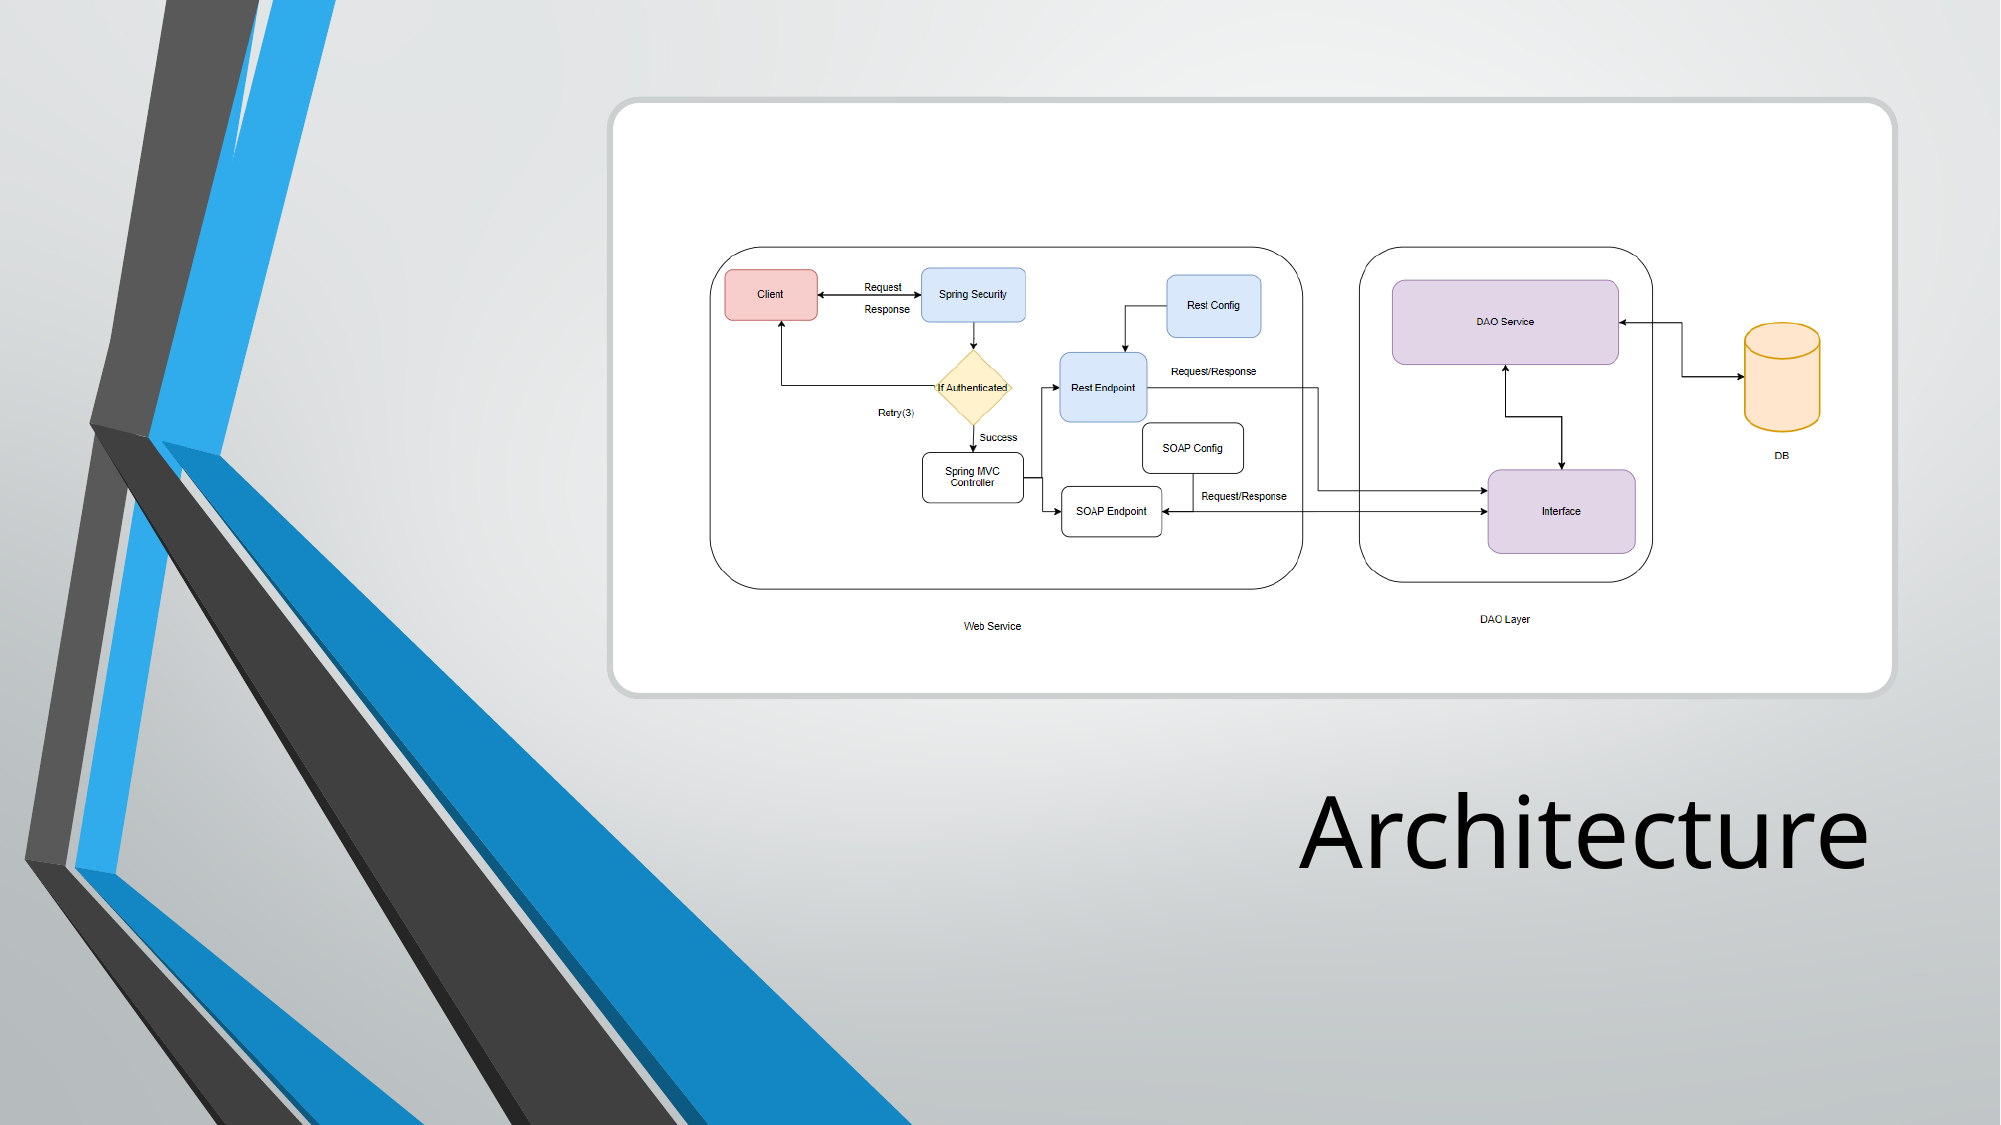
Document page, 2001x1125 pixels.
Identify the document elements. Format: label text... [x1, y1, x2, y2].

text_box [913, 98, 1897, 698]
title Architecture [913, 748, 1887, 896]
picture [663, 166, 1841, 638]
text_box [89, 0, 913, 1125]
